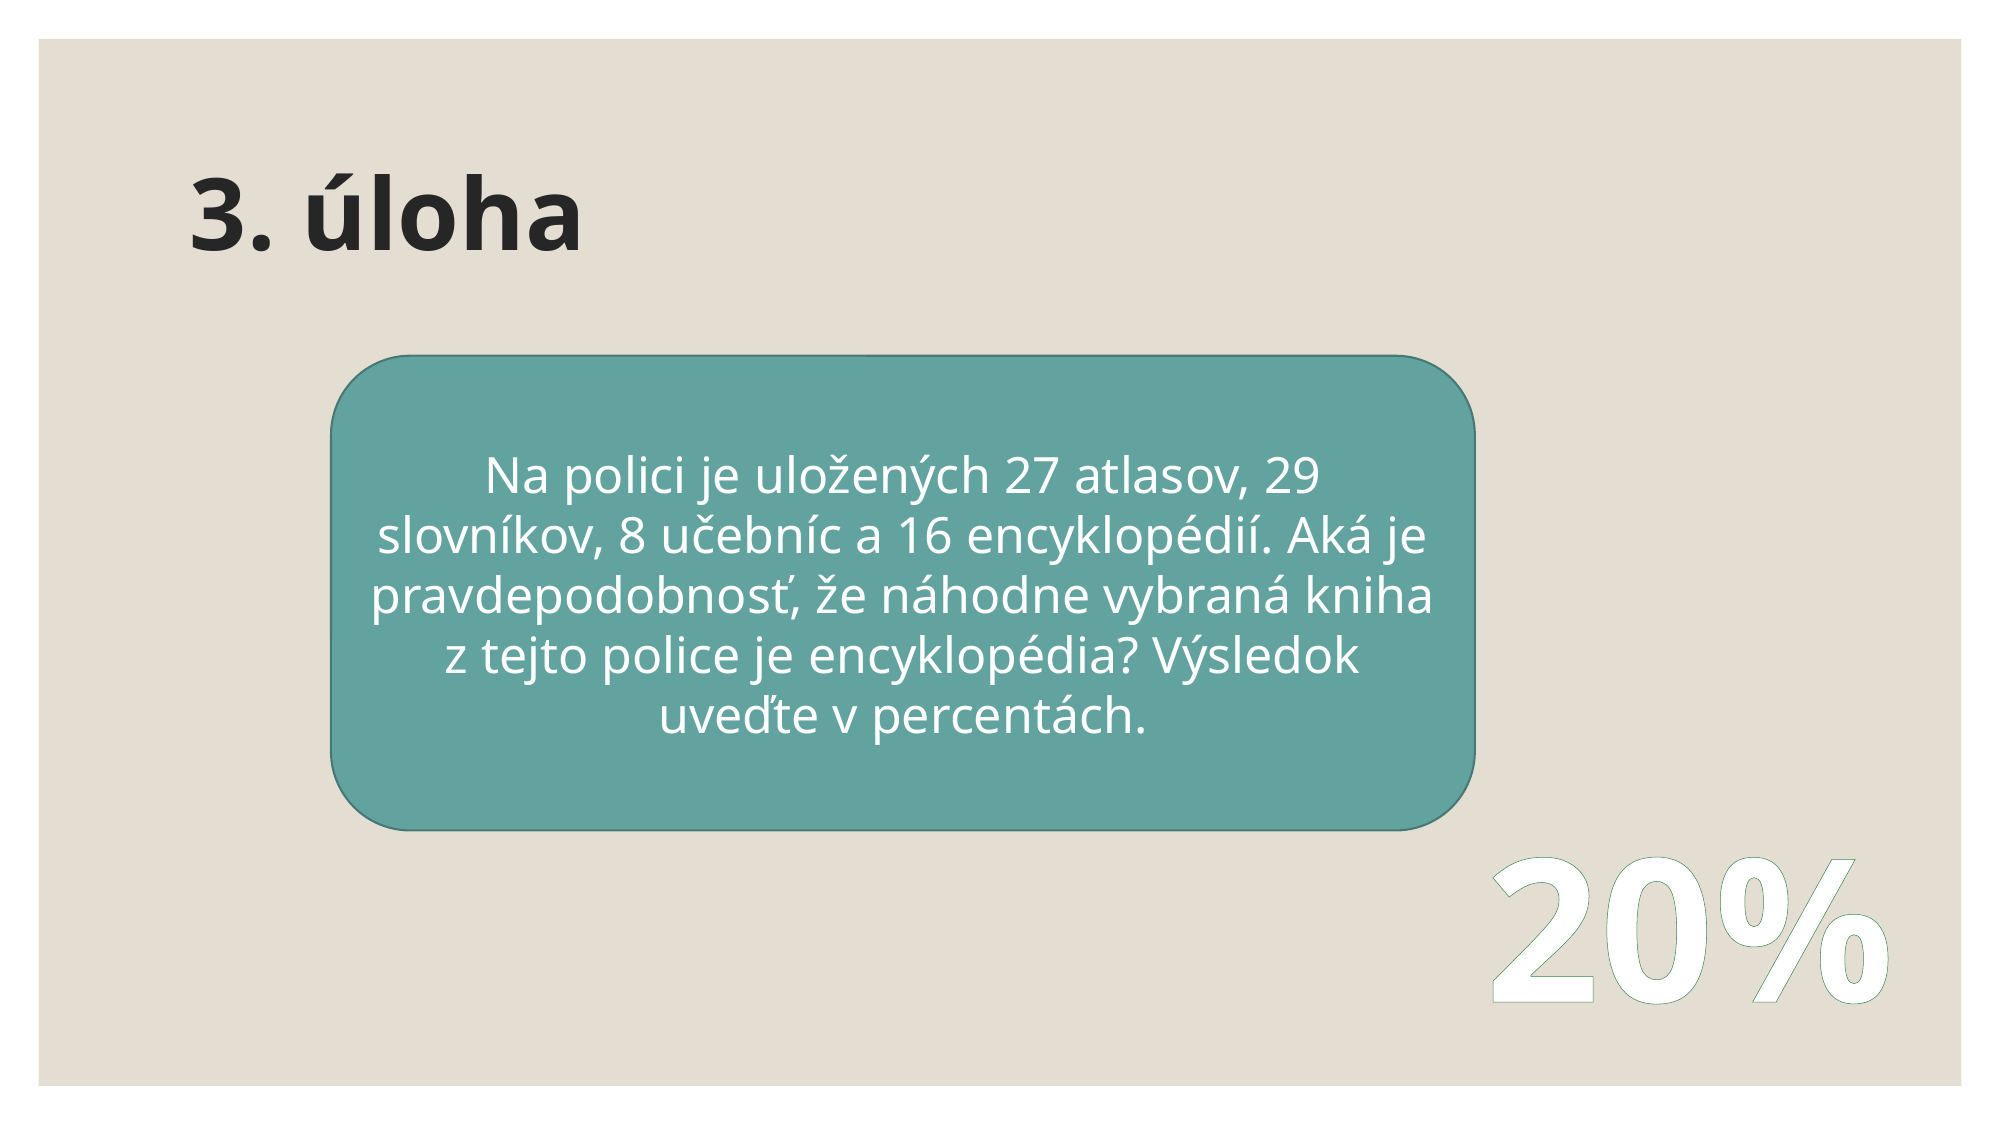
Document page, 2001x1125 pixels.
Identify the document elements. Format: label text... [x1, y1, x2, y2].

text_box Na polici je uložených 27 atlasov, 29 slovníkov, 8 učebníc a 16 encyklopédií. Aká je pravdepodobnosť, že náhodne vybraná kniha z tejto police je encyklopédia? Výsledok uveďte v percentách. [329, 354, 1476, 832]
title 3. úloha [174, 105, 1825, 331]
text_box 20% [1470, 794, 1910, 1050]
